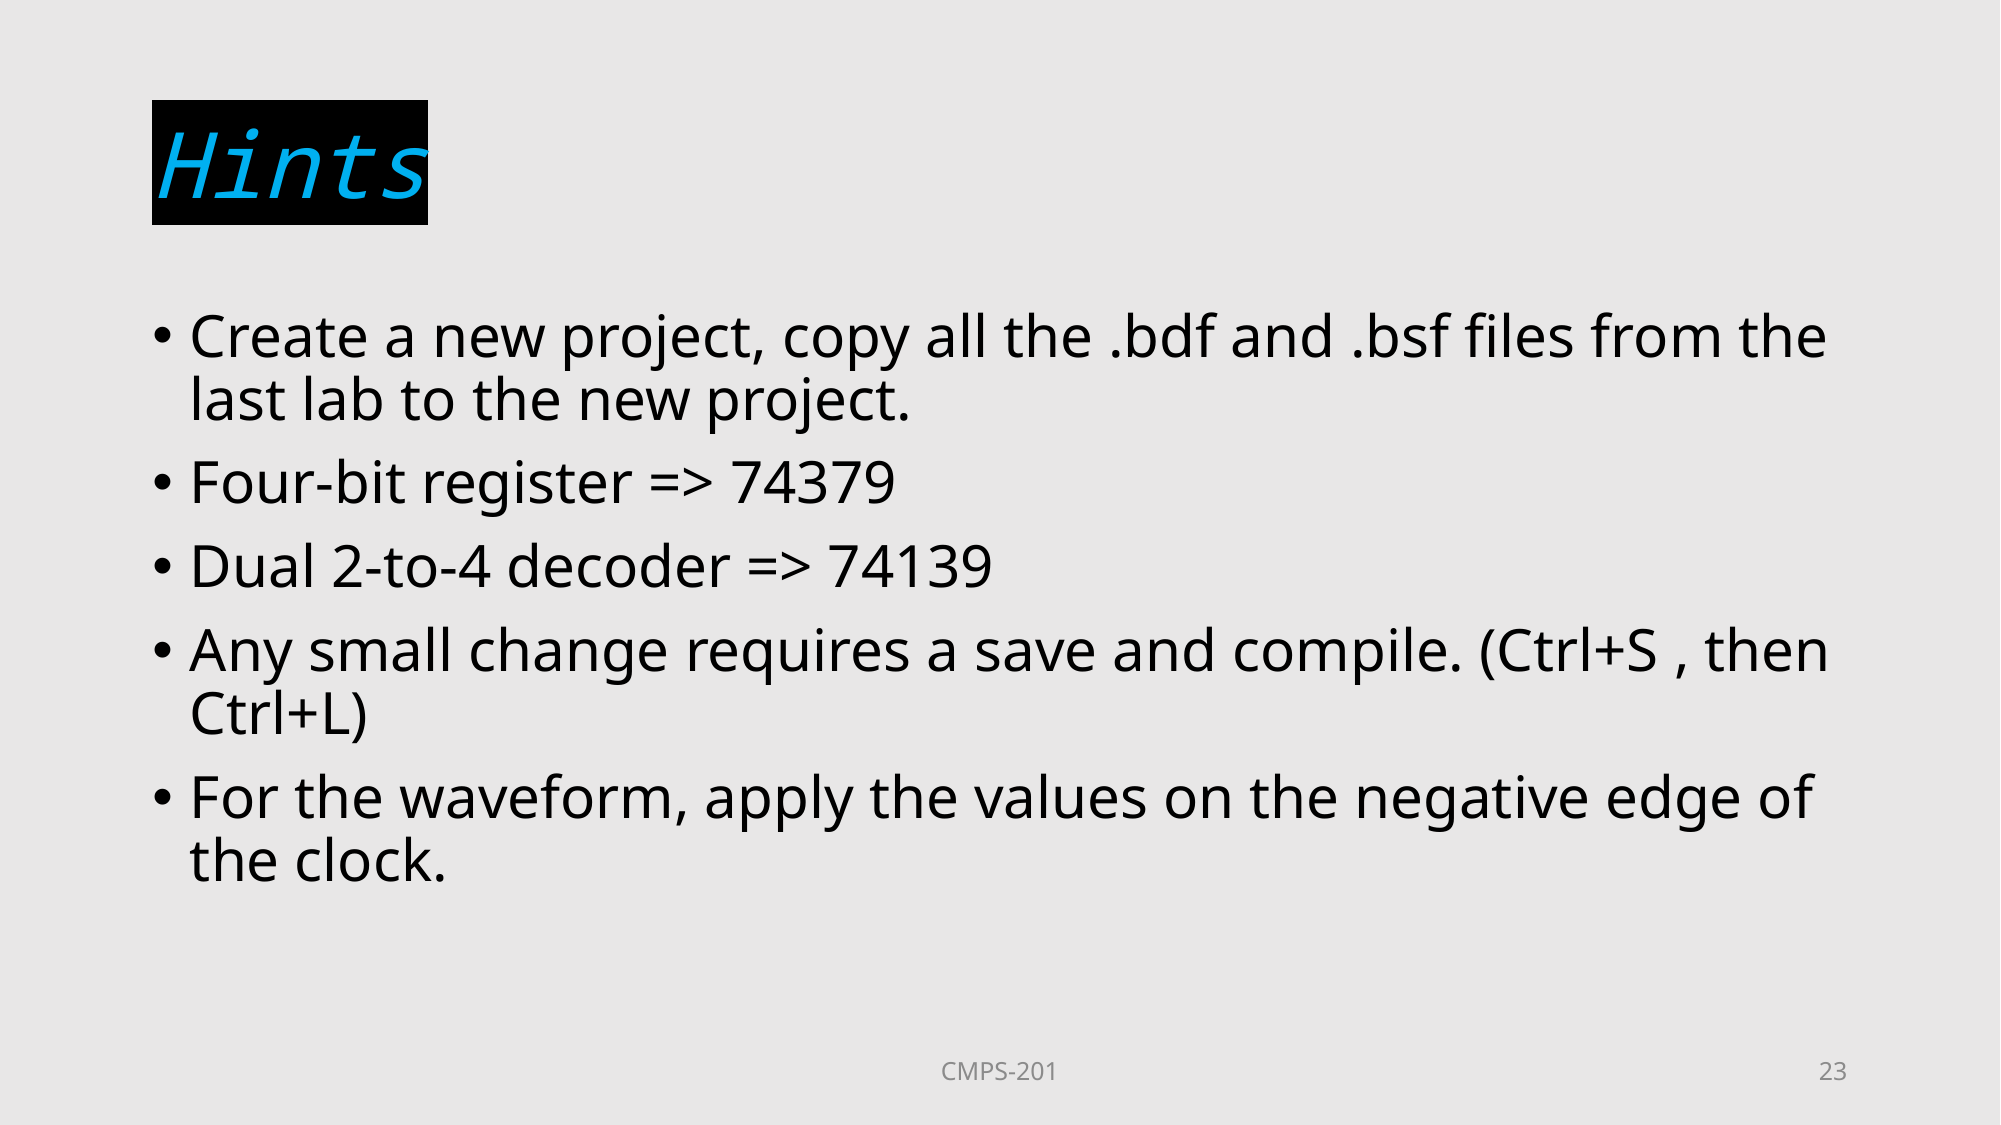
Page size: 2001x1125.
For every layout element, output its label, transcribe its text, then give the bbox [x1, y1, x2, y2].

list Create a new project, copy all the .bdf and .bsf files from the last lab to the new project. Four-bit register => 74379 Dual 2-to-4 decoder => 74139 Any small change requires a save and compile. (Ctrl+S , then Ctrl+L) For the waveform, apply the values on the negative edge of the clock. [137, 299, 1863, 1014]
footer CMPS-201 [662, 1042, 1338, 1103]
title Hints [137, 59, 1863, 278]
slide_number 23 [1412, 1042, 1863, 1103]
